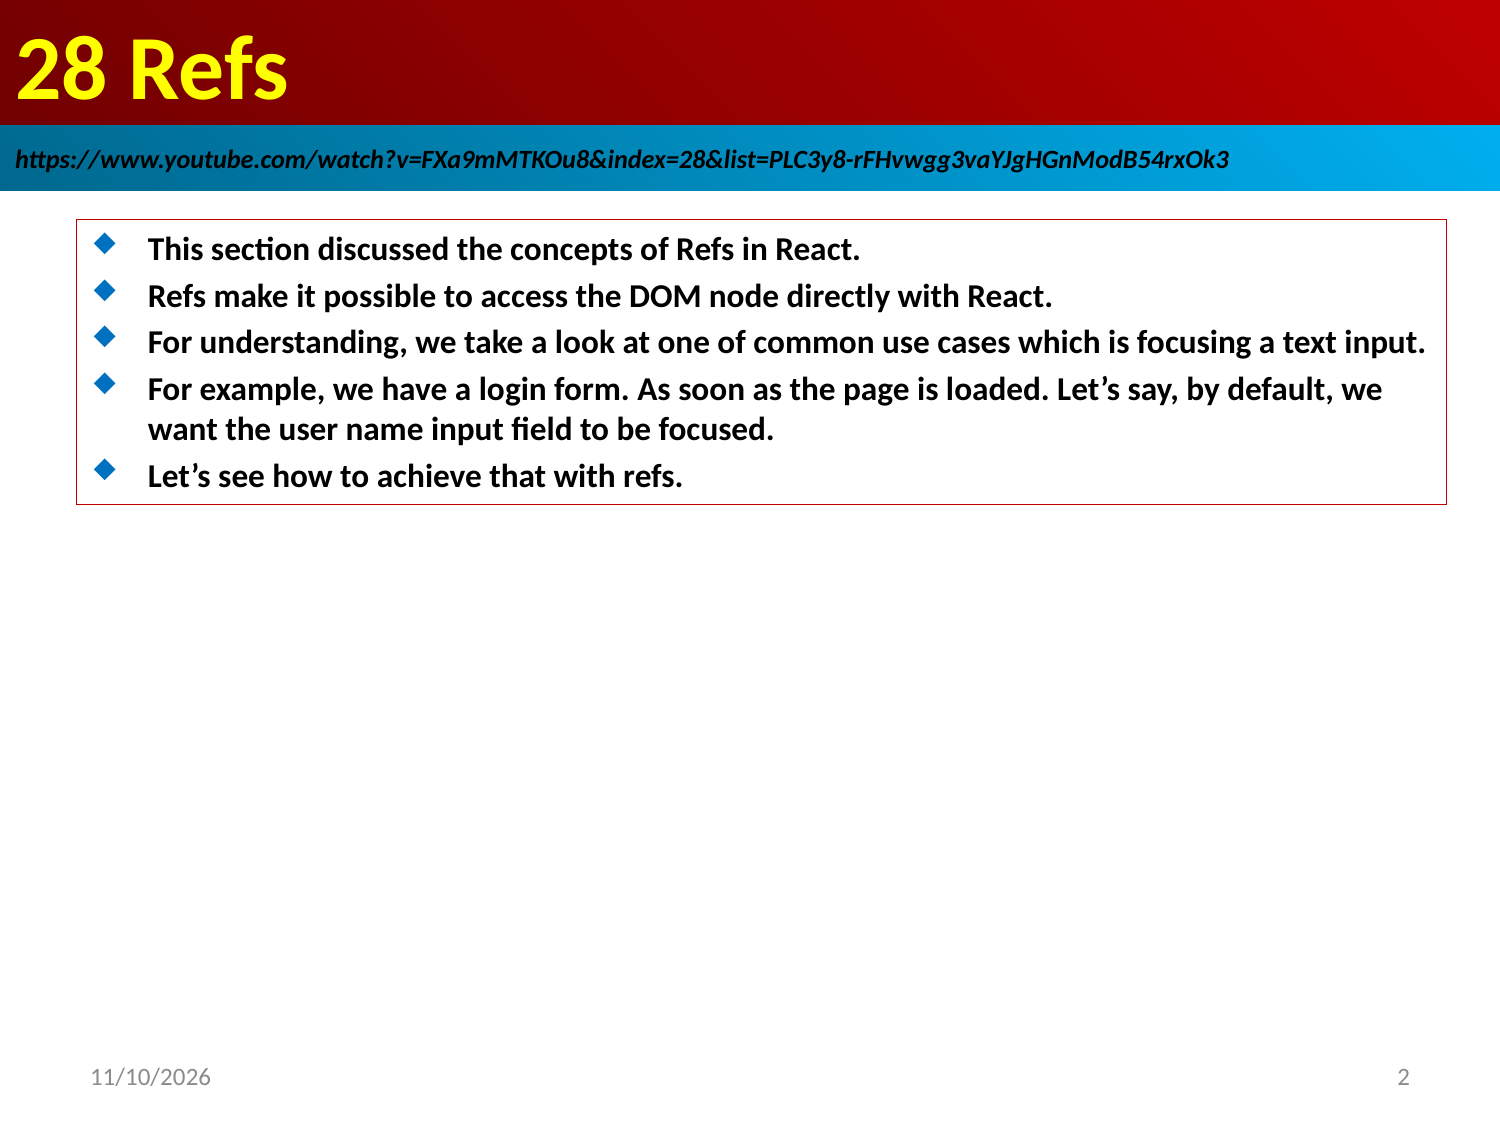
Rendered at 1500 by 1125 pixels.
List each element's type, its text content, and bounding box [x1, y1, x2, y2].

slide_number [75, 1042, 425, 1109]
title 28 Refs [0, 0, 1500, 125]
subtitle This section discussed the concepts of Refs in React. Refs make it possible to access the DOM node directly with React. For understanding, we take a look at one of common use cases which is focusing a text input. For example, we have a login form. As soon as the page is loaded. Let’s say, by default, we want the user name input field to be focused. Let’s see how to achieve that with refs. [76, 219, 1447, 505]
text_box https://www.youtube.com/watch?v=FXa9mMTKOu8&index=28&list=PLC3y8-rFHvwgg3vaYJgHGnModB54rxOk3 [0, 125, 1500, 191]
slide_number 2 [1074, 1042, 1425, 1109]
